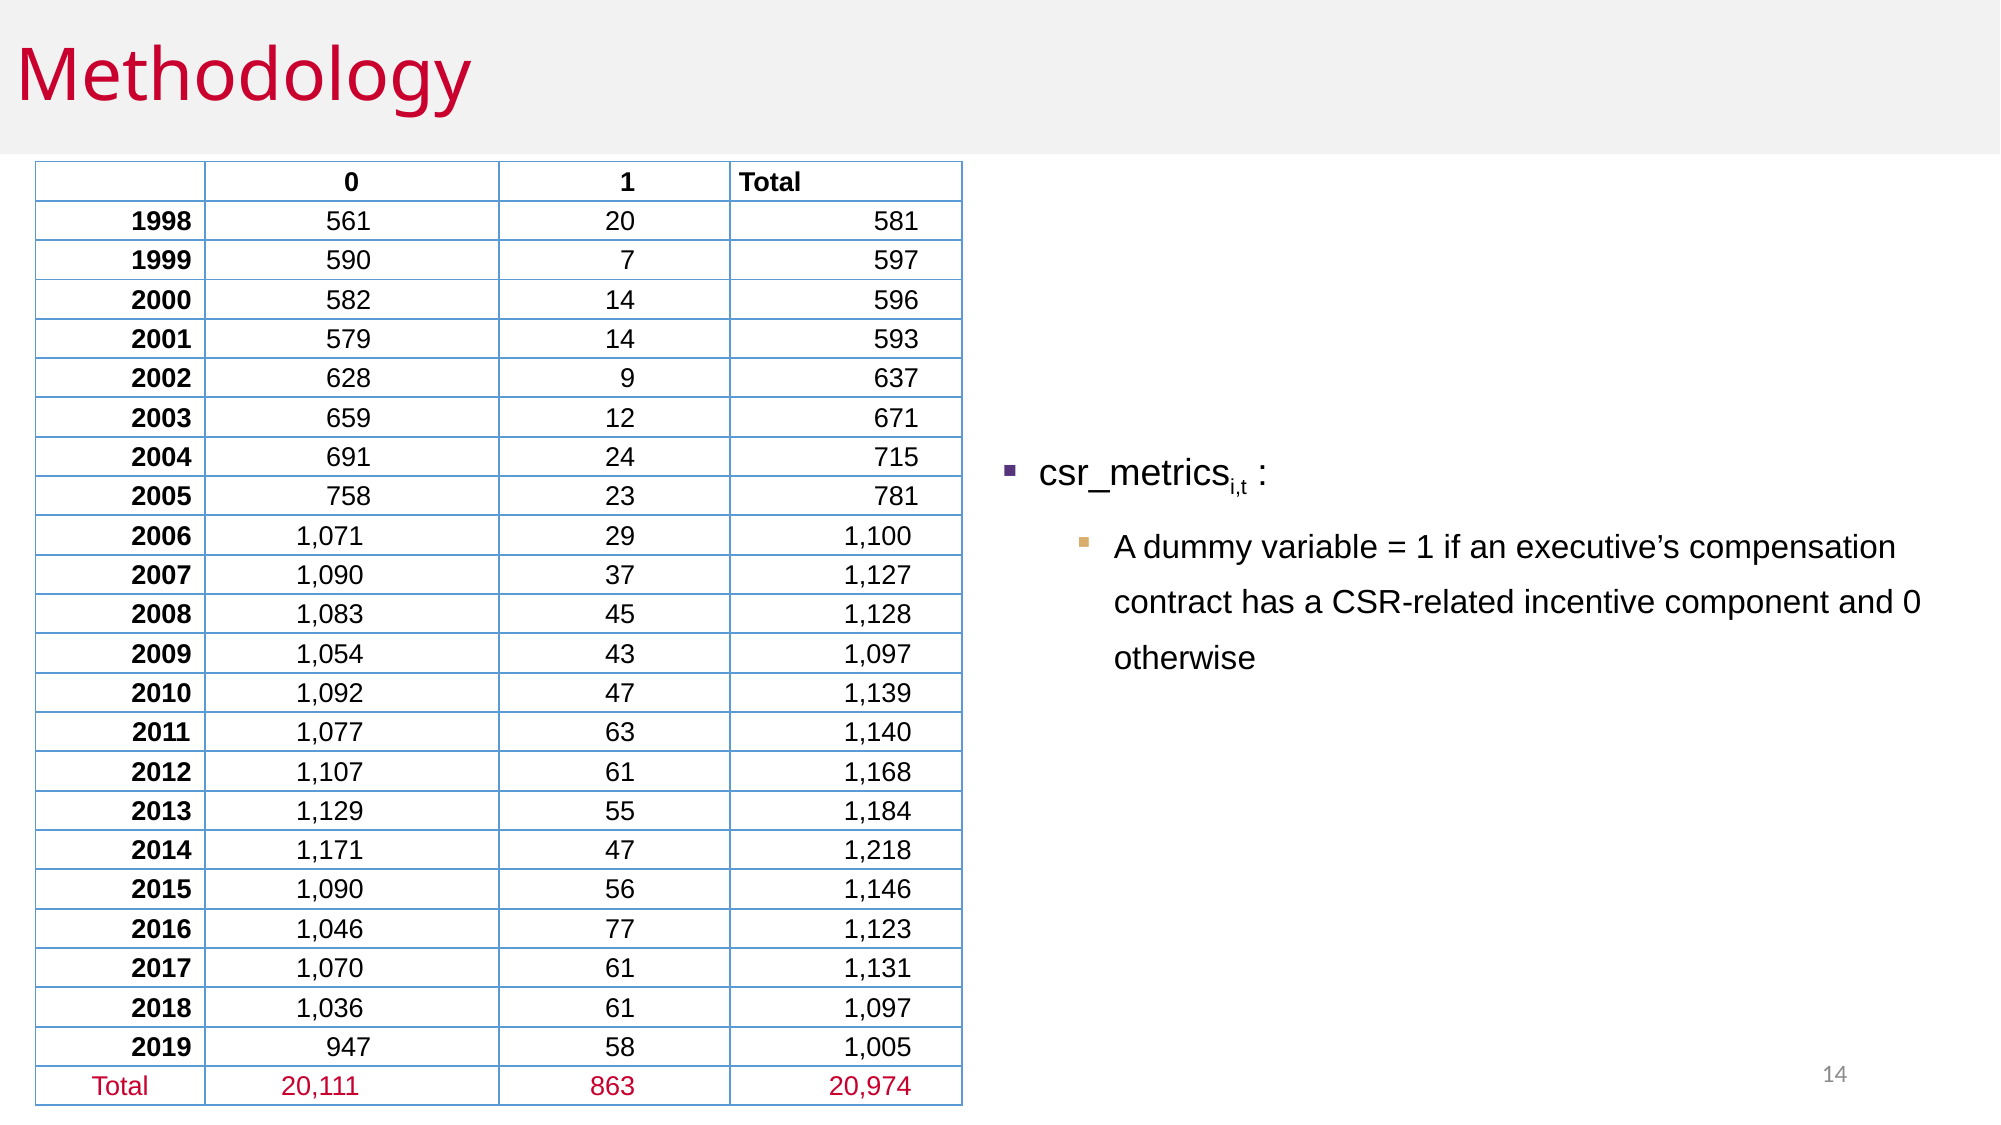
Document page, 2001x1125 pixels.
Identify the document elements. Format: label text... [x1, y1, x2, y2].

table_cell 1,046 [206, 910, 498, 947]
table_cell 2008 [36, 595, 204, 632]
table_cell 20,974 [731, 1067, 961, 1104]
table_cell 61 [500, 752, 729, 790]
table_cell 47 [500, 674, 729, 711]
table_header Total [731, 162, 961, 200]
table_cell 593 [731, 320, 961, 357]
table_cell 2018 [36, 988, 204, 1026]
table_cell 1998 [36, 202, 204, 239]
table_cell 20 [500, 202, 729, 239]
table_cell 863 [500, 1067, 729, 1104]
table_cell 23 [500, 477, 729, 514]
table_cell 56 [500, 870, 729, 908]
table_cell 1,070 [206, 949, 498, 986]
table_cell 2007 [36, 556, 204, 593]
table_cell 1,140 [731, 713, 961, 750]
table_cell 1,005 [731, 1028, 961, 1065]
table_cell 582 [206, 280, 498, 318]
table_cell 7 [500, 241, 729, 279]
table_cell 579 [206, 320, 498, 357]
table_cell 1999 [36, 241, 204, 279]
table_cell 58 [500, 1028, 729, 1065]
table_cell 947 [206, 1028, 498, 1065]
table_cell 1,100 [731, 516, 961, 554]
table_cell 61 [500, 949, 729, 986]
table_cell 2011 [36, 713, 204, 750]
table_cell 12 [500, 398, 729, 436]
table_cell Total [36, 1067, 204, 1104]
table_cell 1,127 [731, 556, 961, 593]
table_cell 659 [206, 398, 498, 436]
table_cell 1,171 [206, 831, 498, 868]
table_cell 1,071 [206, 516, 498, 554]
table_cell 590 [206, 241, 498, 279]
table_cell 24 [500, 438, 729, 475]
title Methodology [0, 0, 2000, 155]
text_box csr_metricsi,t : A dummy variable = 1 if an executive’s compensation contract has a CSR-related incentive component and 0 otherwise [986, 420, 1968, 1073]
table_cell 581 [731, 202, 961, 239]
table_cell 1,054 [206, 634, 498, 672]
table_header [36, 162, 204, 200]
table_cell 1,128 [731, 595, 961, 632]
table_cell 1,107 [206, 752, 498, 790]
table_cell 37 [500, 556, 729, 593]
table_cell 1,097 [731, 988, 961, 1026]
table_cell 2002 [36, 359, 204, 396]
table_header 0 [206, 162, 498, 200]
table_cell 2001 [36, 320, 204, 357]
table_cell 1,184 [731, 792, 961, 829]
table_cell 1,123 [731, 910, 961, 947]
table_cell 597 [731, 241, 961, 279]
table_cell 2017 [36, 949, 204, 986]
table_cell 1,218 [731, 831, 961, 868]
table_cell 14 [500, 320, 729, 357]
table_cell 2015 [36, 870, 204, 908]
table_cell 45 [500, 595, 729, 632]
table_cell 9 [500, 359, 729, 396]
table_cell 2012 [36, 752, 204, 790]
table_cell 61 [500, 988, 729, 1026]
table_cell 1,090 [206, 556, 498, 593]
table_cell 1,097 [731, 634, 961, 672]
table_cell 561 [206, 202, 498, 239]
table_cell 1,077 [206, 713, 498, 750]
table_cell 671 [731, 398, 961, 436]
table_cell 1,131 [731, 949, 961, 986]
table_cell 637 [731, 359, 961, 396]
table_cell 2009 [36, 634, 204, 672]
table_cell 2010 [36, 674, 204, 711]
table_cell 2014 [36, 831, 204, 868]
table_cell 596 [731, 280, 961, 318]
table_cell 1,036 [206, 988, 498, 1026]
table_cell 2005 [36, 477, 204, 514]
table_cell 47 [500, 831, 729, 868]
table_cell 2016 [36, 910, 204, 947]
table_cell 1,090 [206, 870, 498, 908]
table_header 1 [500, 162, 729, 200]
table_cell 758 [206, 477, 498, 514]
table_cell 43 [500, 634, 729, 672]
table_cell 2003 [36, 398, 204, 436]
table_cell 781 [731, 477, 961, 514]
table_cell 691 [206, 438, 498, 475]
table_cell 77 [500, 910, 729, 947]
slide_number 14 [1412, 1073, 1863, 1103]
table_cell 2006 [36, 516, 204, 554]
table_cell 2019 [36, 1028, 204, 1065]
table_cell 1,129 [206, 792, 498, 829]
table_cell 20,111 [206, 1067, 498, 1104]
table_cell 2004 [36, 438, 204, 475]
table_cell 1,083 [206, 595, 498, 632]
table_cell 628 [206, 359, 498, 396]
table_cell 2000 [36, 280, 204, 318]
table_cell 29 [500, 516, 729, 554]
table_cell 63 [500, 713, 729, 750]
table_cell 55 [500, 792, 729, 829]
table_cell 715 [731, 438, 961, 475]
table_cell 1,168 [731, 752, 961, 790]
table_cell 1,092 [206, 674, 498, 711]
table_cell 1,139 [731, 674, 961, 711]
table_cell 2013 [36, 792, 204, 829]
table_cell 1,146 [731, 870, 961, 908]
table_cell 14 [500, 280, 729, 318]
